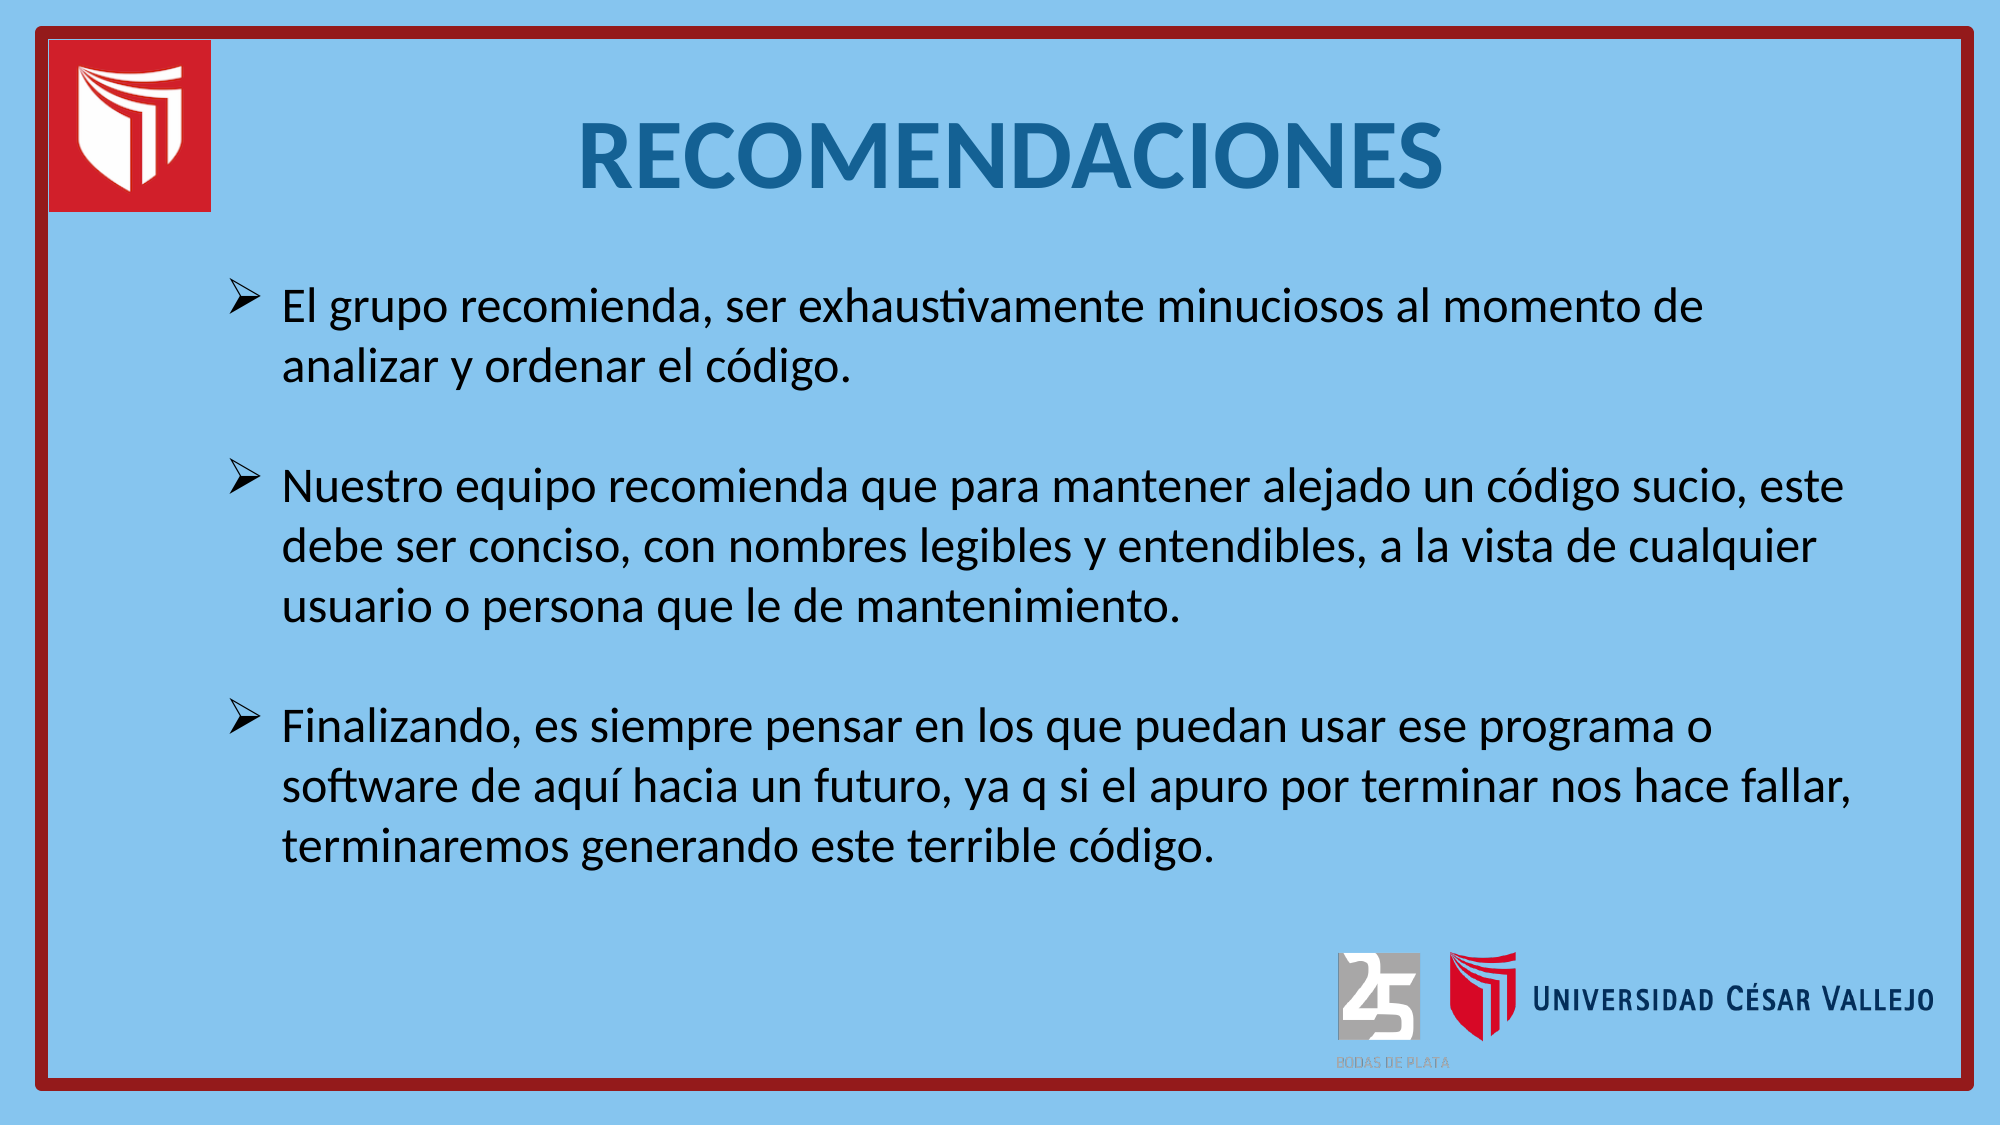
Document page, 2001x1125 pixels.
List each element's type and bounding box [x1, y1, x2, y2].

text_box [40, 31, 1969, 1086]
picture [1337, 952, 1933, 1068]
picture [48, 39, 211, 212]
